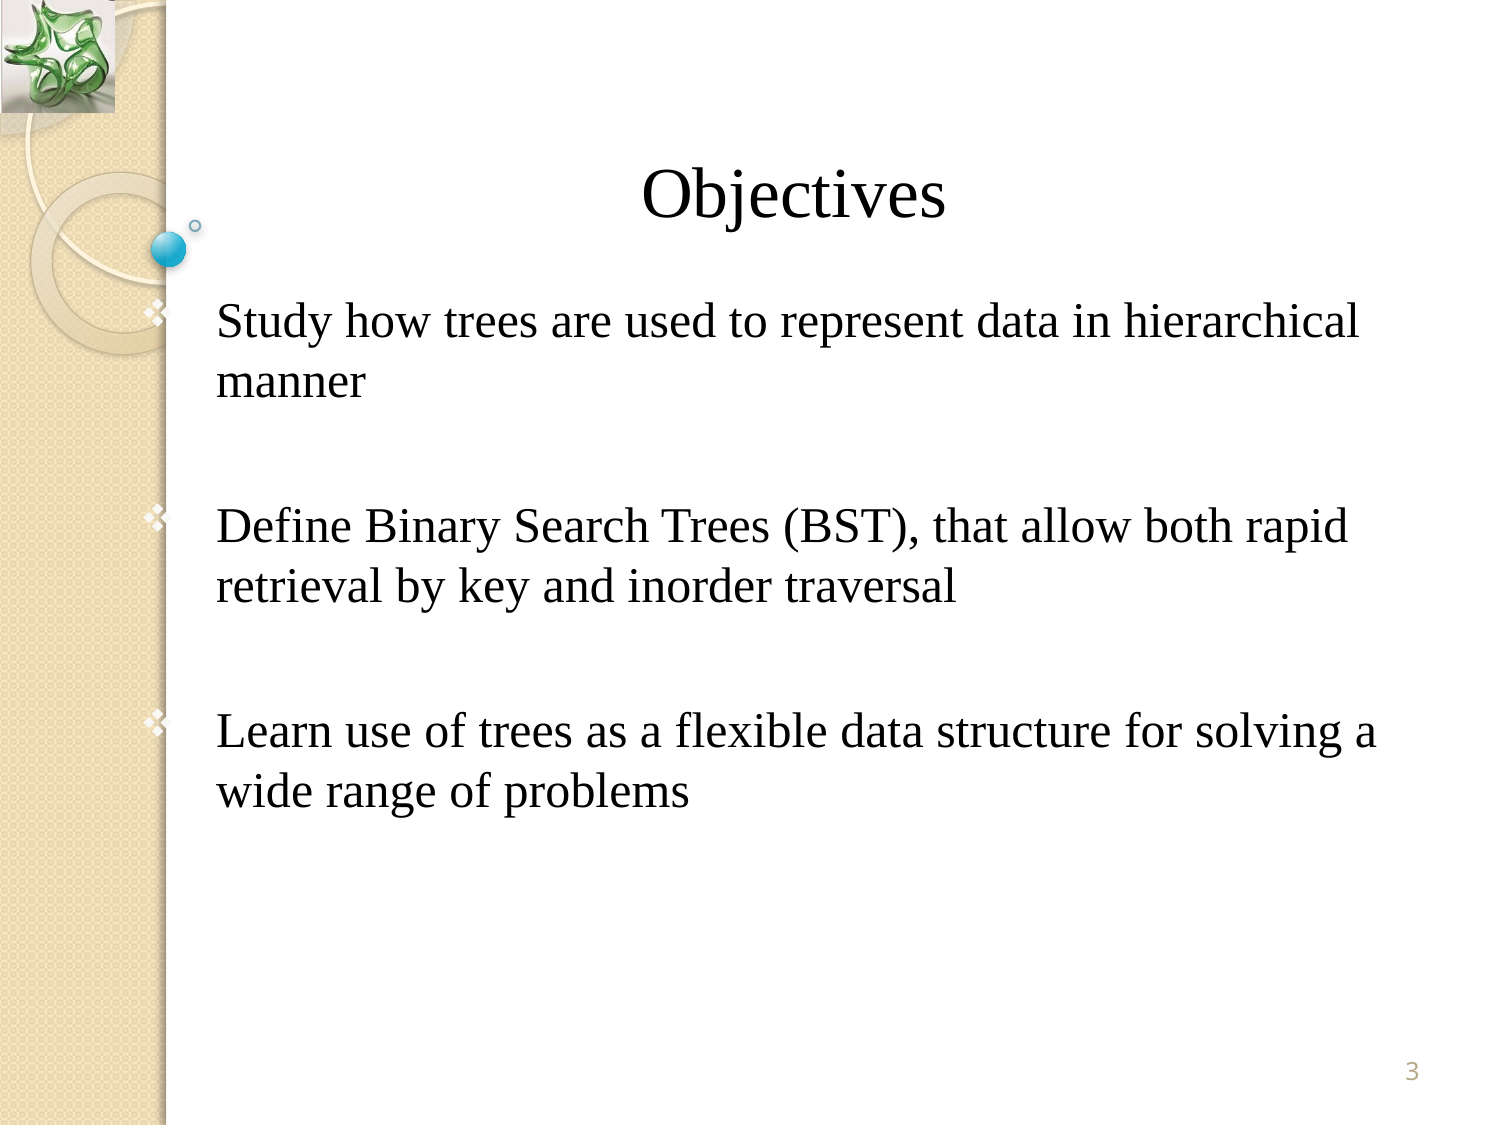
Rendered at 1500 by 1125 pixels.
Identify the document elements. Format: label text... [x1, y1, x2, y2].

title Objectives [150, 137, 1438, 287]
slide_number 3 [1350, 1037, 1475, 1098]
subtitle Study how trees are used to represent data in hierarchical manner Define Binary Search Trees (BST), that allow both rapid retrieval by key and inorder traversal Learn use of trees as a flexible data structure for solving a wide range of problems [125, 287, 1464, 1000]
picture [0, 0, 116, 113]
